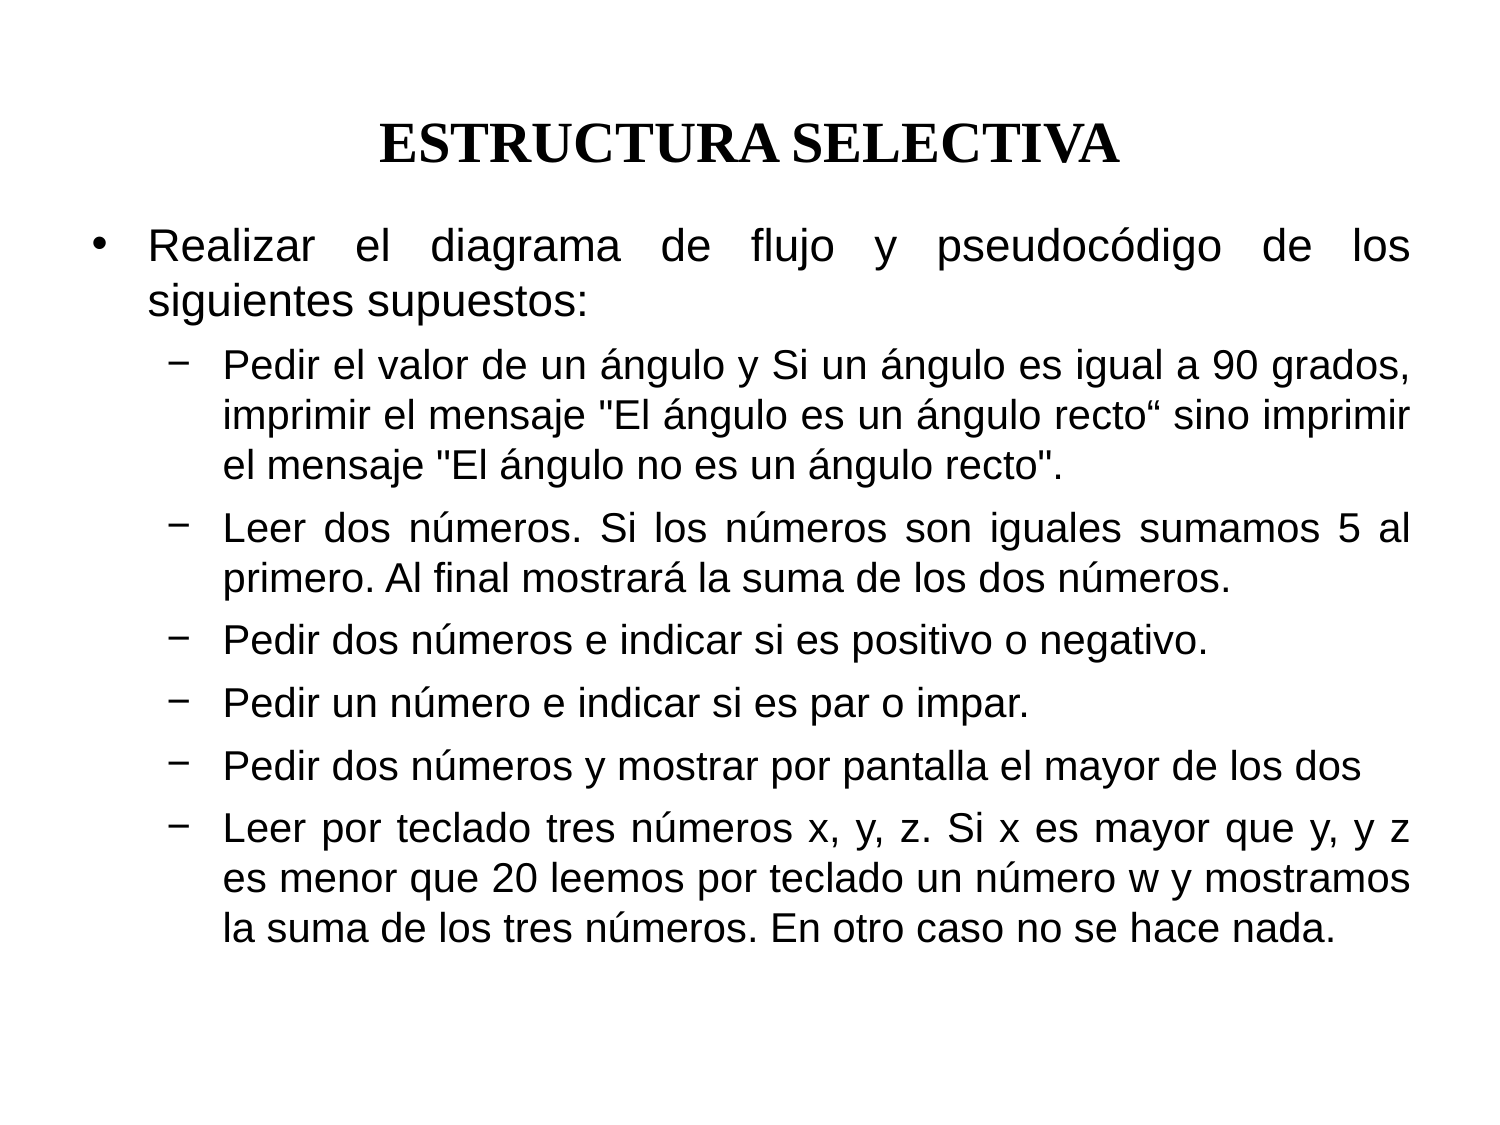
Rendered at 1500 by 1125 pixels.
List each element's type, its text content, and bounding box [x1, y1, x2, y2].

text_box ESTRUCTURA SELECTIVA [75, 45, 1425, 233]
text_box Realizar el diagrama de flujo y pseudocódigo de los siguientes supuestos: Pedir el valor de un ángulo y Si un ángulo es igual a 90 grados, imprimir el mensaje "El ángulo es un ángulo recto“ sino imprimir el mensaje "El ángulo no es un ángulo recto". Leer dos números. Si los números son iguales sumamos 5 al primero. Al final mostrará la suma de los dos números. Pedir dos números e indicar si es positivo o negativo. Pedir un número e indicar si es par o impar. Pedir dos números y mostrar por pantalla el mayor de los dos Leer por teclado tres números x, y, z. Si x es mayor que y, y z es menor que 20 leemos por teclado un número w y mostramos la suma de los tres números. En otro caso no se hace nada. [76, 208, 1427, 1035]
